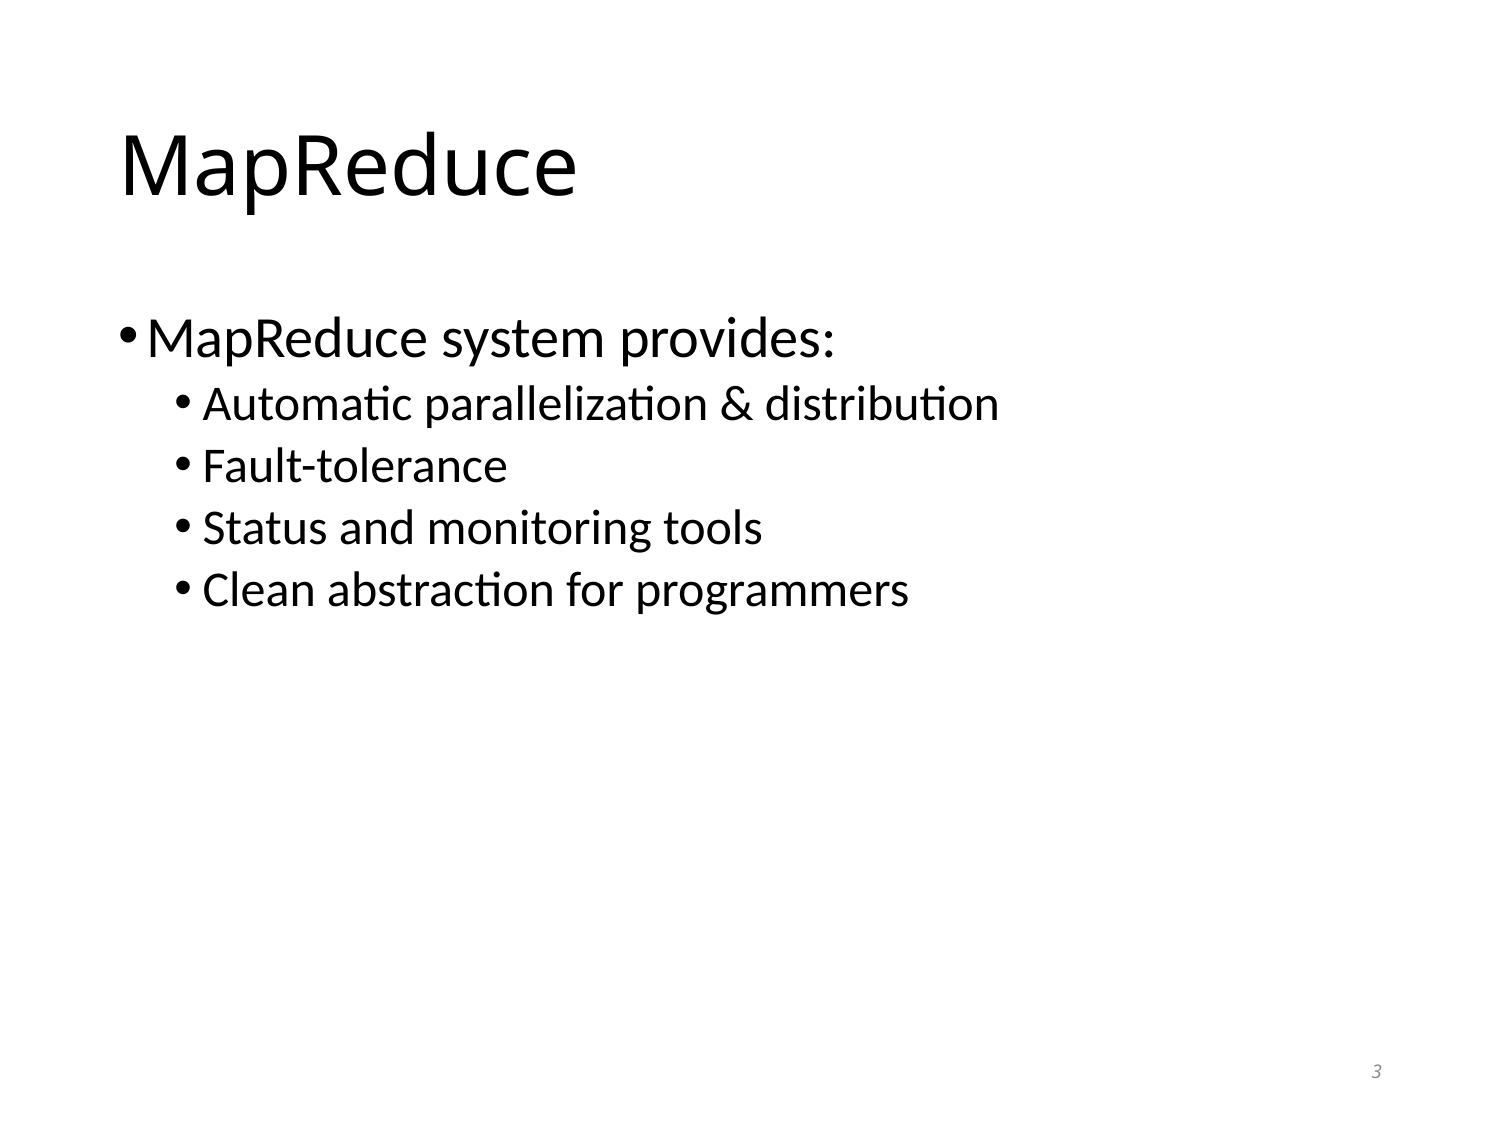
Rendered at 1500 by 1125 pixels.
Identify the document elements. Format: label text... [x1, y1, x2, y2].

slide_number 3 [1059, 1042, 1397, 1103]
title MapReduce [103, 59, 1397, 278]
list MapReduce system provides: Automatic parallelization & distribution Fault-tolerance Status and monitoring tools Clean abstraction for programmers [103, 299, 1397, 1014]
